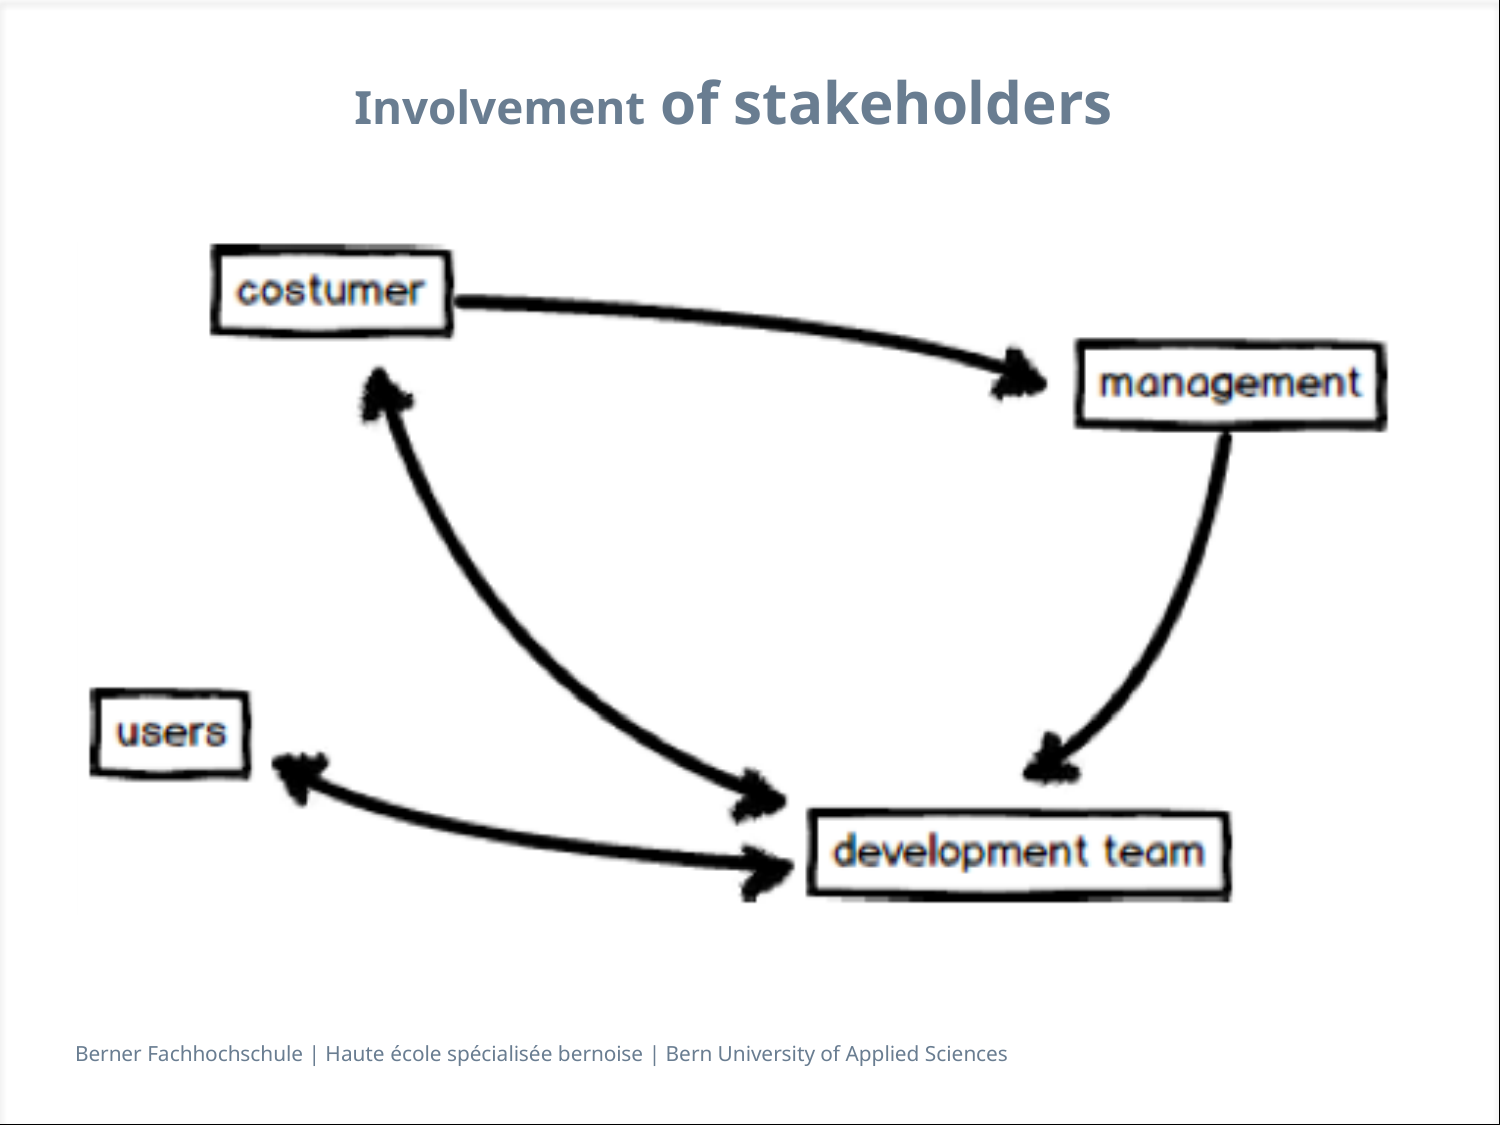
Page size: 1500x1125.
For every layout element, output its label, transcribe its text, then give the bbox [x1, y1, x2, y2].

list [76, 194, 1406, 963]
title Involvement of stakeholders [76, 59, 1406, 148]
